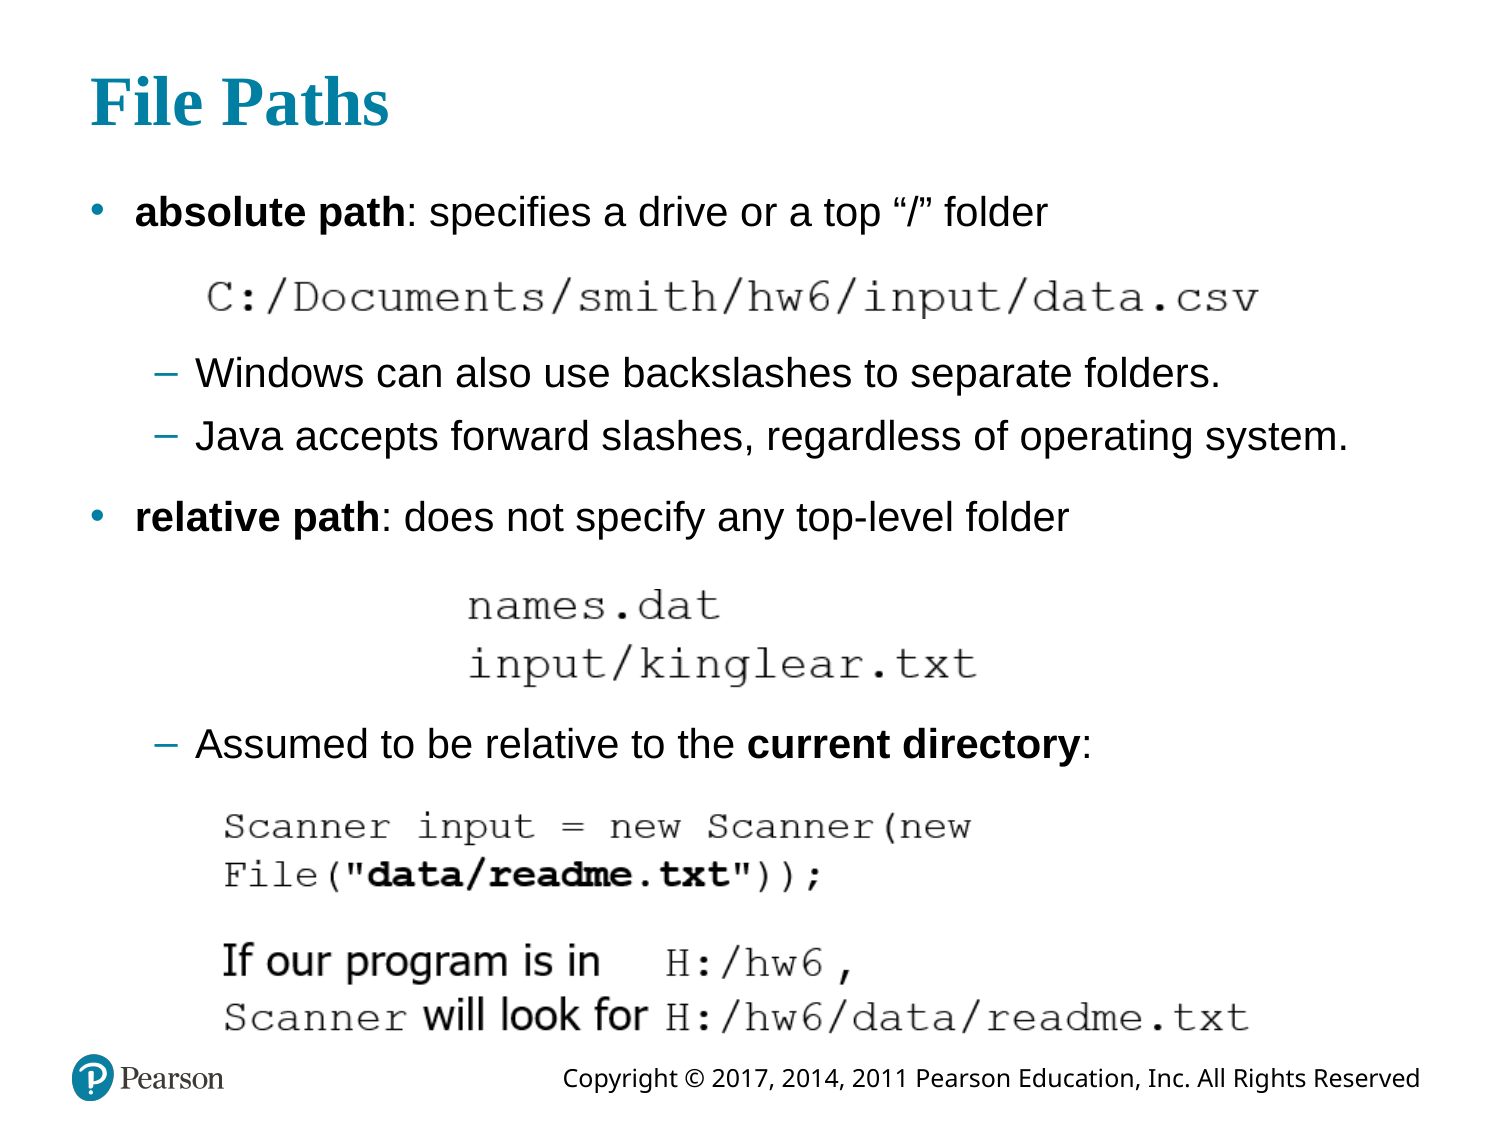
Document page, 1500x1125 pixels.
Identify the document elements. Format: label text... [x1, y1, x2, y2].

list Assumed to be relative to the current directory: [75, 702, 1425, 773]
picture [468, 589, 991, 692]
picture [72, 1087, 83, 1101]
picture [205, 793, 1254, 1048]
picture [98, 1054, 224, 1101]
list absolute path: specifies a drive or a top “/” folder [75, 169, 1425, 242]
picture [80, 1063, 106, 1088]
title File Paths [75, 35, 1425, 155]
picture [182, 268, 1276, 319]
list Windows can also use backslashes to separate folders. Java accepts forward slashes, regardless of operating system. relative path: does not specify any top-level folder [75, 331, 1425, 484]
picture [72, 1054, 88, 1070]
